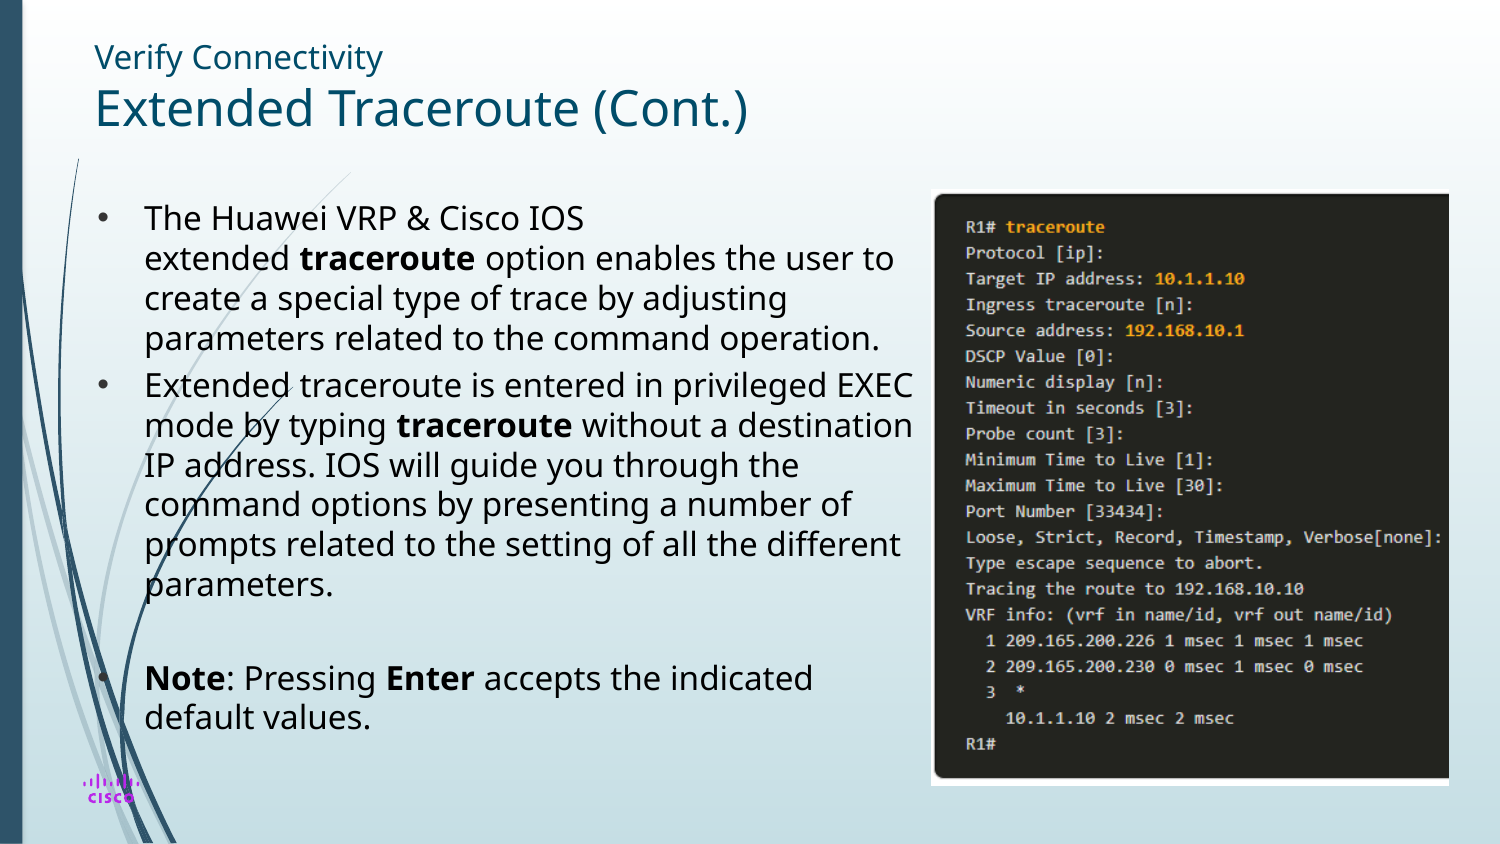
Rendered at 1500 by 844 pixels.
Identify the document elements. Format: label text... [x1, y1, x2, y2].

title Verify Connectivity Extended Traceroute (Cont.) [79, 28, 1449, 149]
list The Huawei VRP & Cisco IOS extended traceroute option enables the user to create a special type of trace by adjusting parameters related to the command operation. Extended traceroute is entered in privileged EXEC mode by typing traceroute without a destination IP address. IOS will guide you through the command options by presenting a number of prompts related to the setting of all the different parameters. Note: Pressing Enter accepts the indicated default values. [82, 190, 932, 796]
picture [931, 189, 1449, 786]
